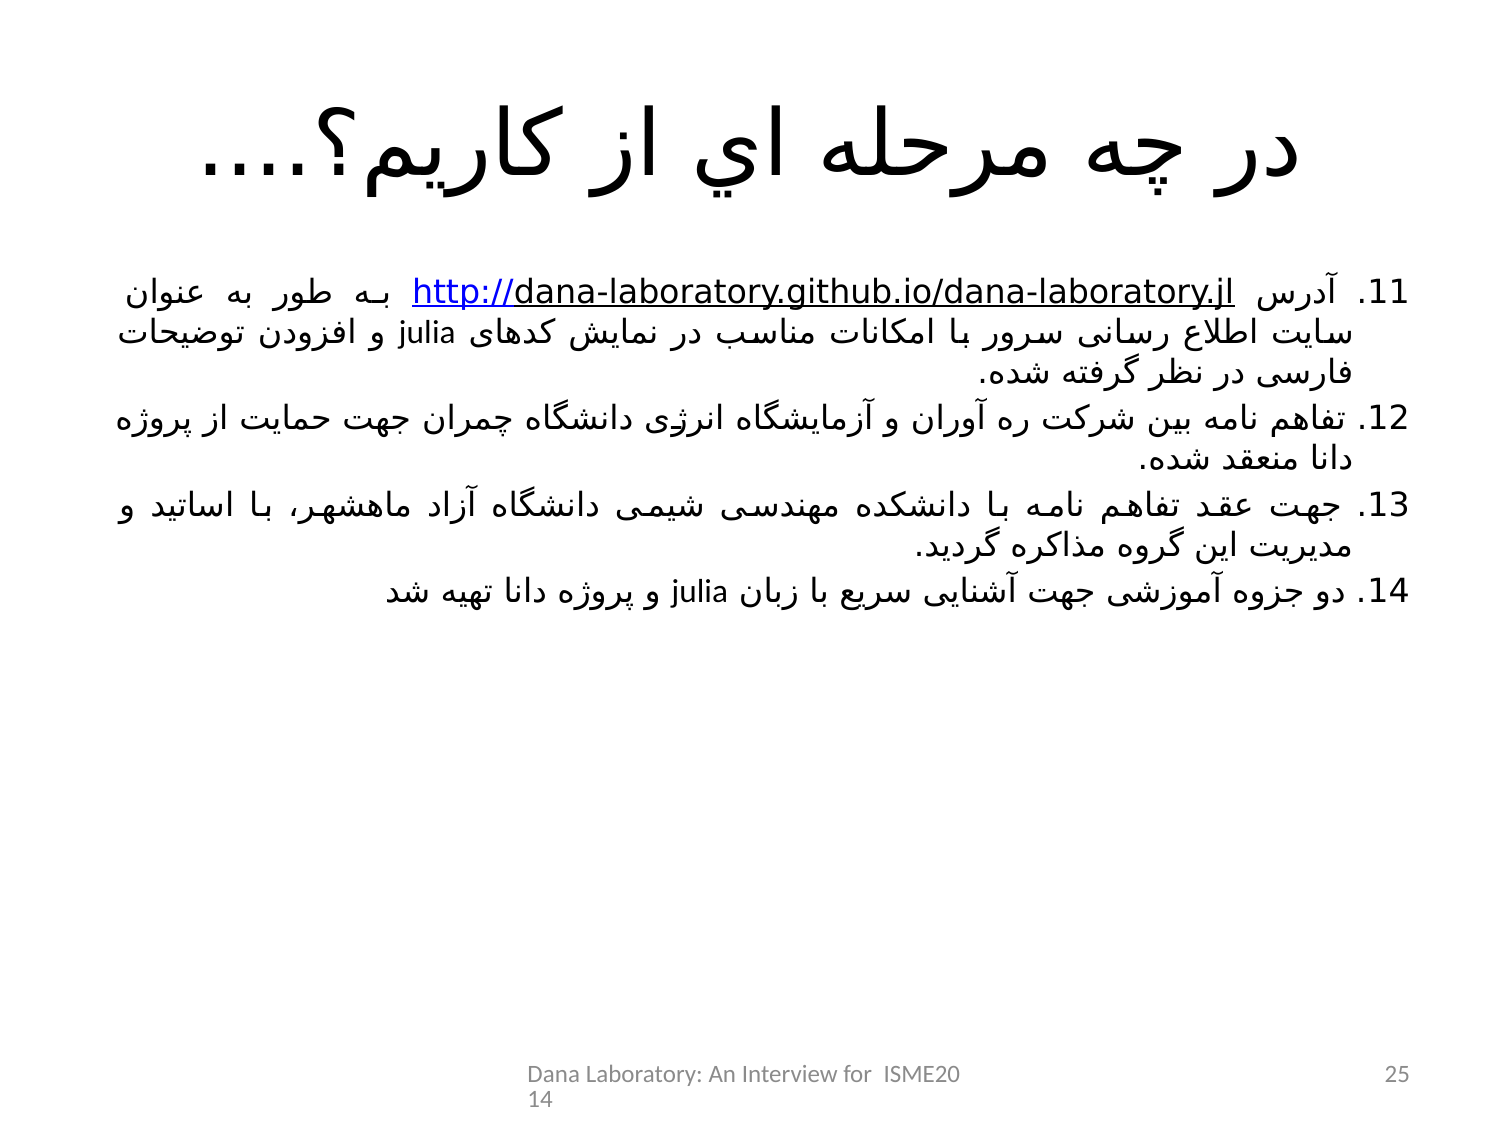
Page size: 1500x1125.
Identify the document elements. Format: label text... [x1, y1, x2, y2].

title در چه مرحله اي از کاريم؟.... [75, 45, 1425, 233]
list 11. آدرس http://dana-laboratory.github.io/dana-laboratory.jl به طور به عنوان سايت اطلاع رسانی سرور با امکانات مناسب در نمایش کدهای julia و افزودن توضيحات فارسی در نظر گرفته شده. 12. تفاهم نامه بین شرکت ره آوران و آزمایشگاه انرژی دانشگاه چمران جهت حمایت از پروژه دانا منعقد شده. 13. جهت عقد تفاهم نامه با دانشکده مهندسی شيمی دانشگاه آزاد ماهشهر، با اساتيد و مديريت اين گروه مذاکره گرديد. 14. دو جزوه آموزشی جهت آشنايی سريع با زبان julia و پروژه دانا تهيه شد [99, 262, 1425, 1005]
slide_number 25 [1074, 1042, 1425, 1103]
footer Dana Laboratory: An Interview for ISME2014 [512, 1042, 988, 1103]
